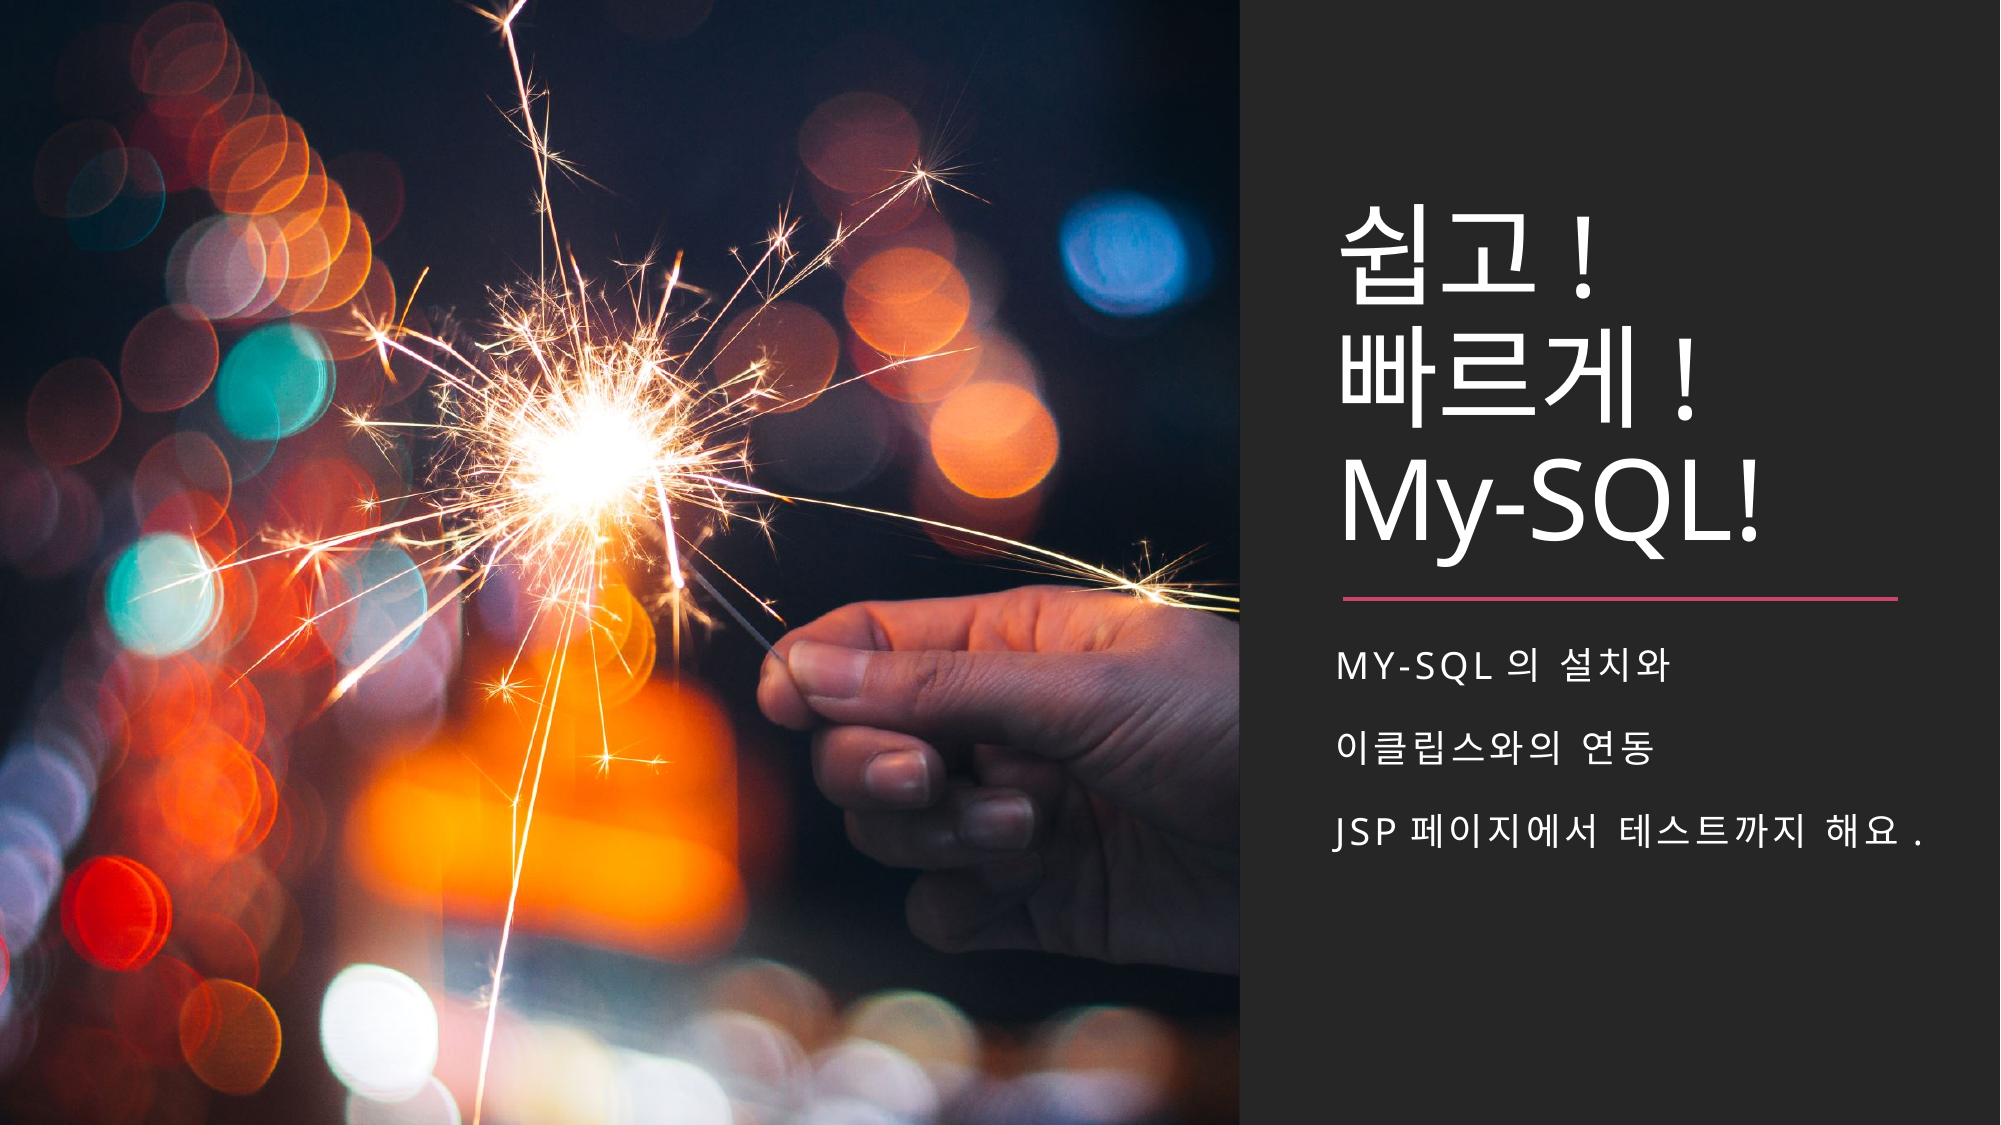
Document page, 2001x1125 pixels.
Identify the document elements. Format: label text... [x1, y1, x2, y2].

title 쉽고! 빠르게! My-SQL! [1320, 104, 1921, 573]
text_box [1245, 0, 2000, 1125]
picture [0, 0, 1241, 1125]
subtitle My-sql의 설치와 이클립스와의 연동 JSP페이지에서 테스트까지 해요. [1320, 625, 1921, 888]
